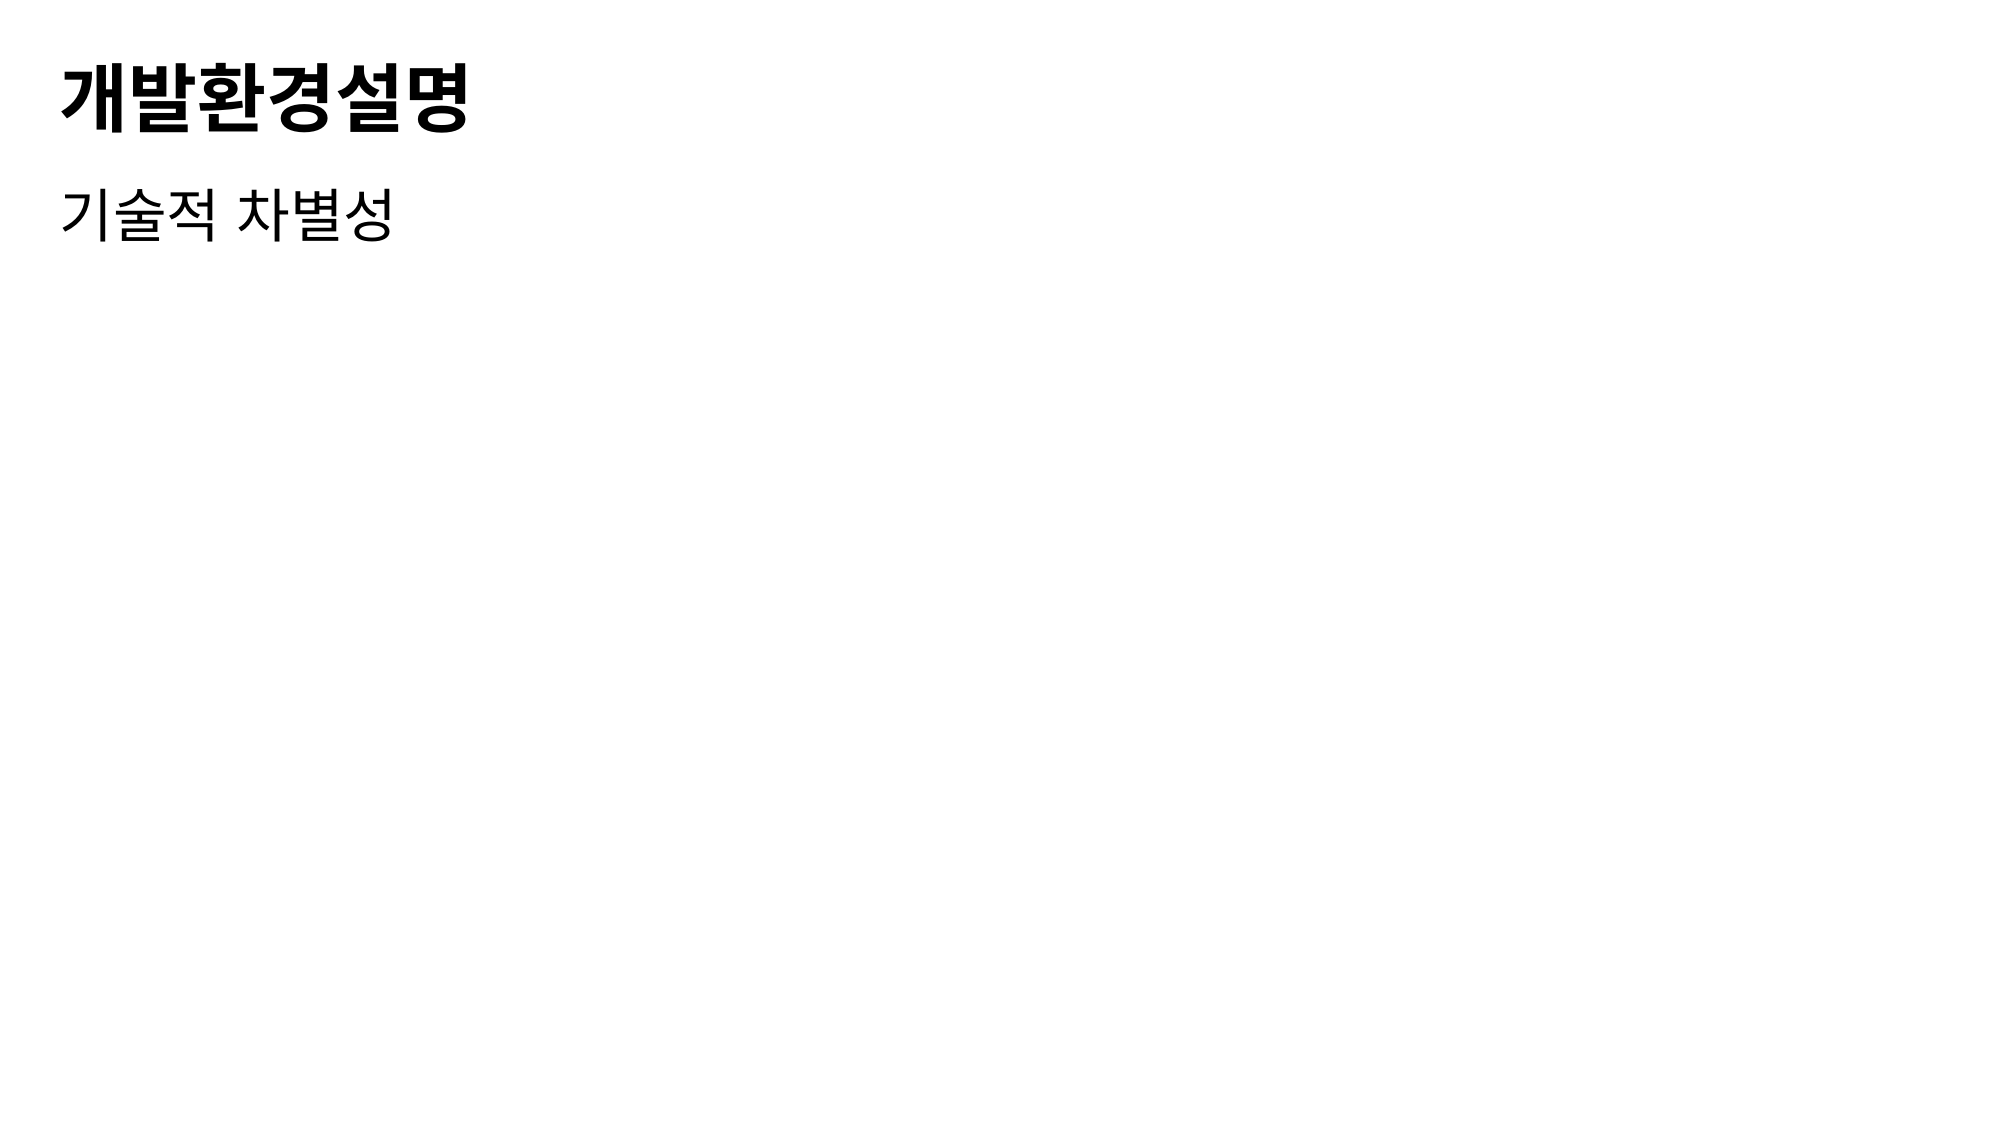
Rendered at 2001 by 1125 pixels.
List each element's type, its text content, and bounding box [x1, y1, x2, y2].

text_box 개발환경설명 [45, 43, 580, 149]
text_box 기술적 차별성 [45, 171, 710, 257]
